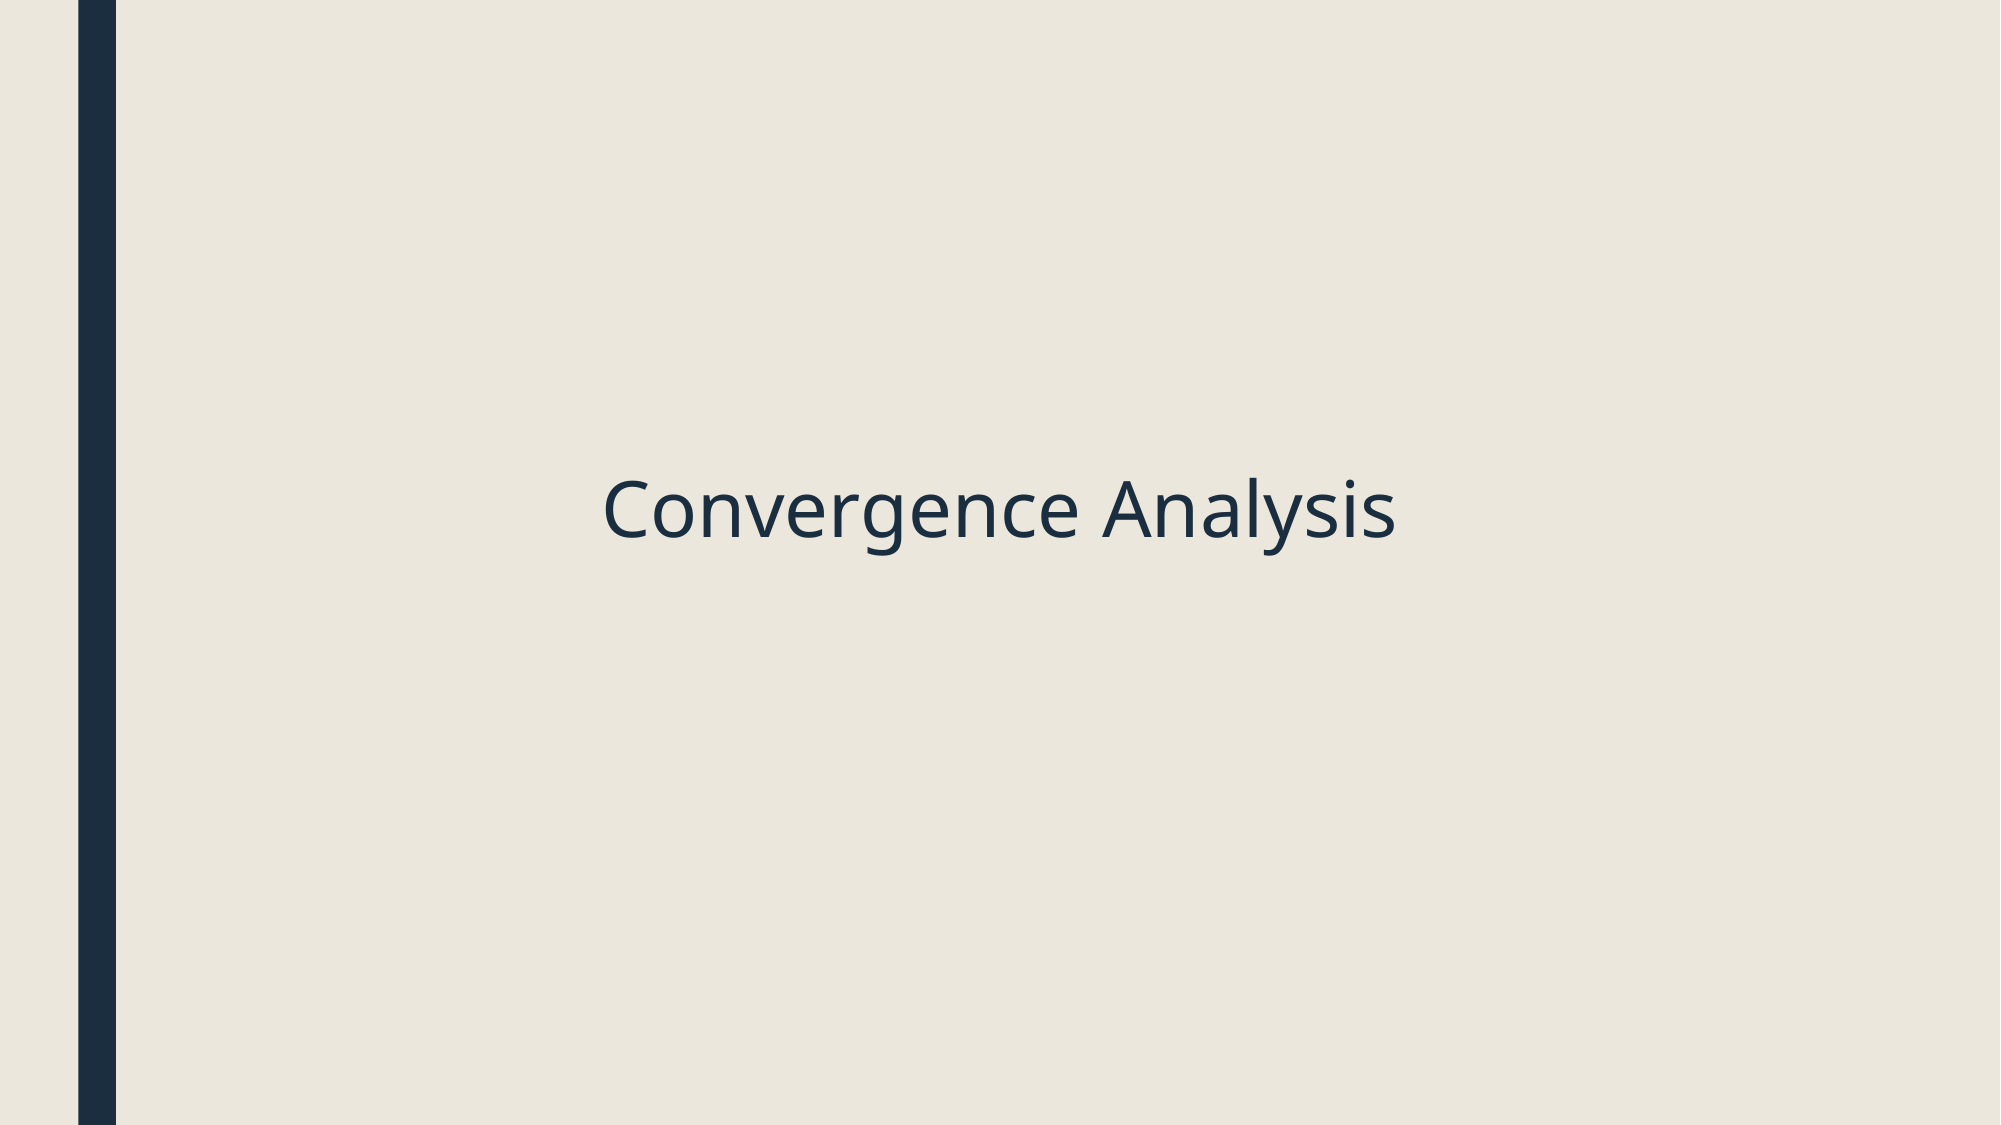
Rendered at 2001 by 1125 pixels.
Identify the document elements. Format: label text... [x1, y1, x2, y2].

title Convergence Analysis [212, 463, 1788, 563]
